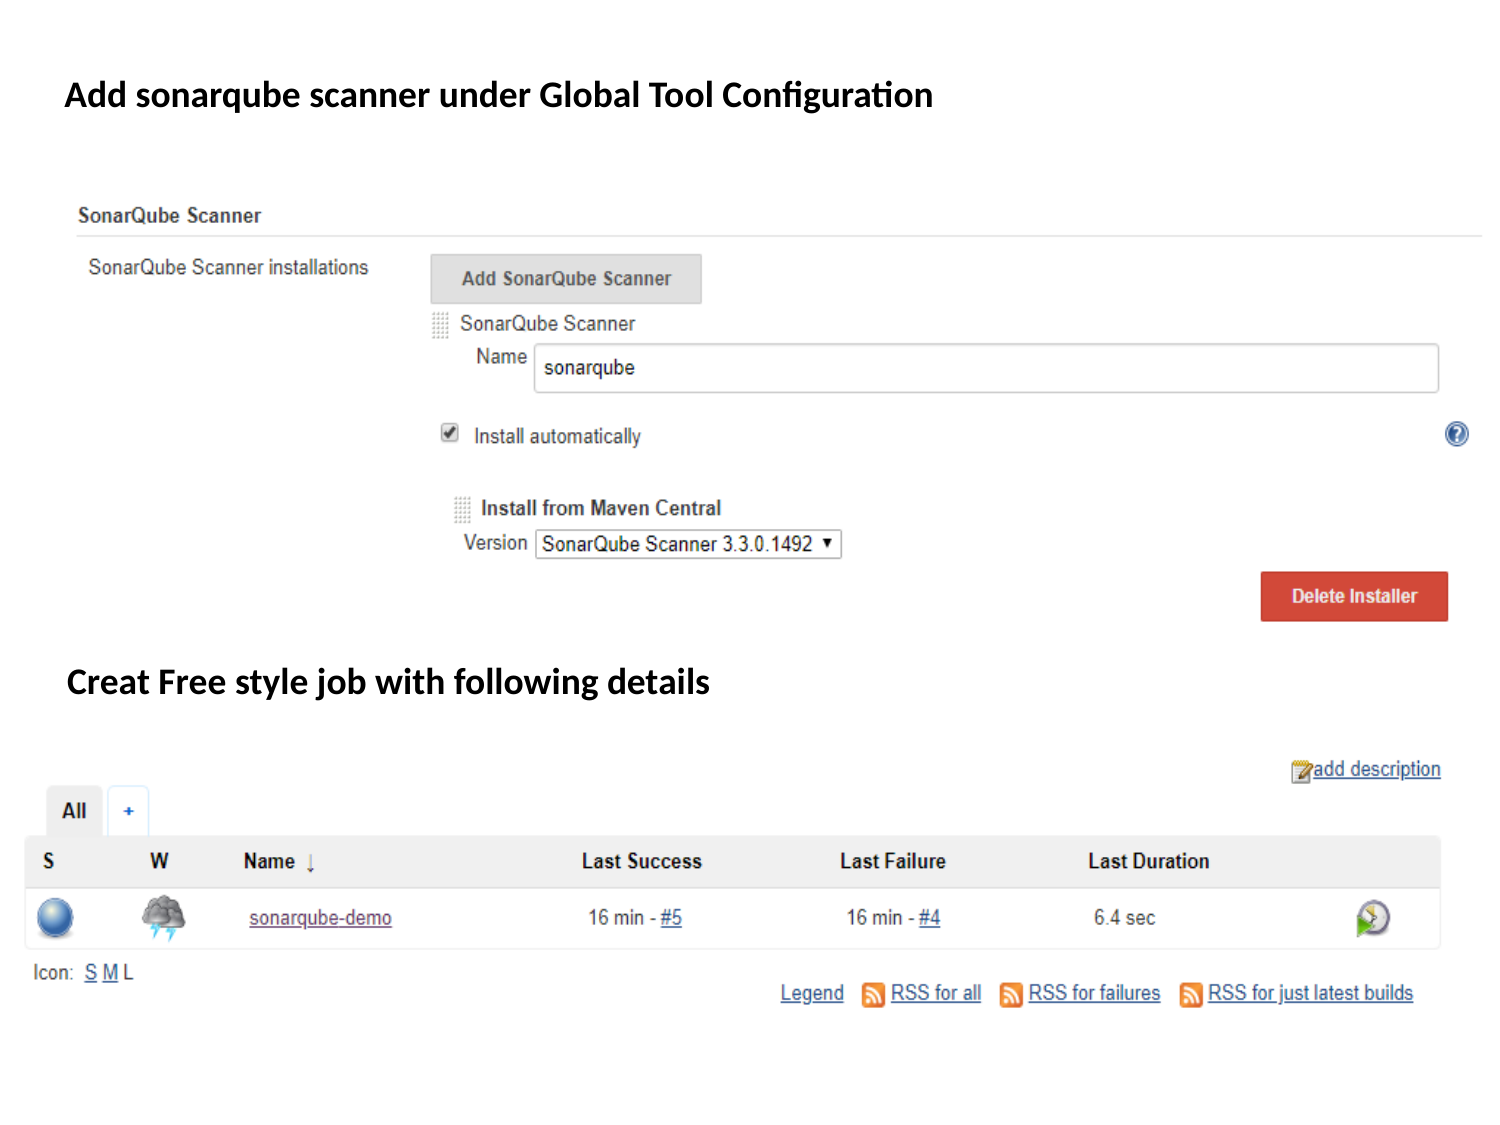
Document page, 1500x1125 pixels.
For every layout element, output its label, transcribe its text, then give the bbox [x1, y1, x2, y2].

picture [37, 187, 1500, 651]
text_box Add sonarqube scanner under Global Tool Configuration [49, 62, 950, 123]
picture [0, 737, 1463, 1034]
text_box Creat Free style job with following details [52, 660, 726, 710]
